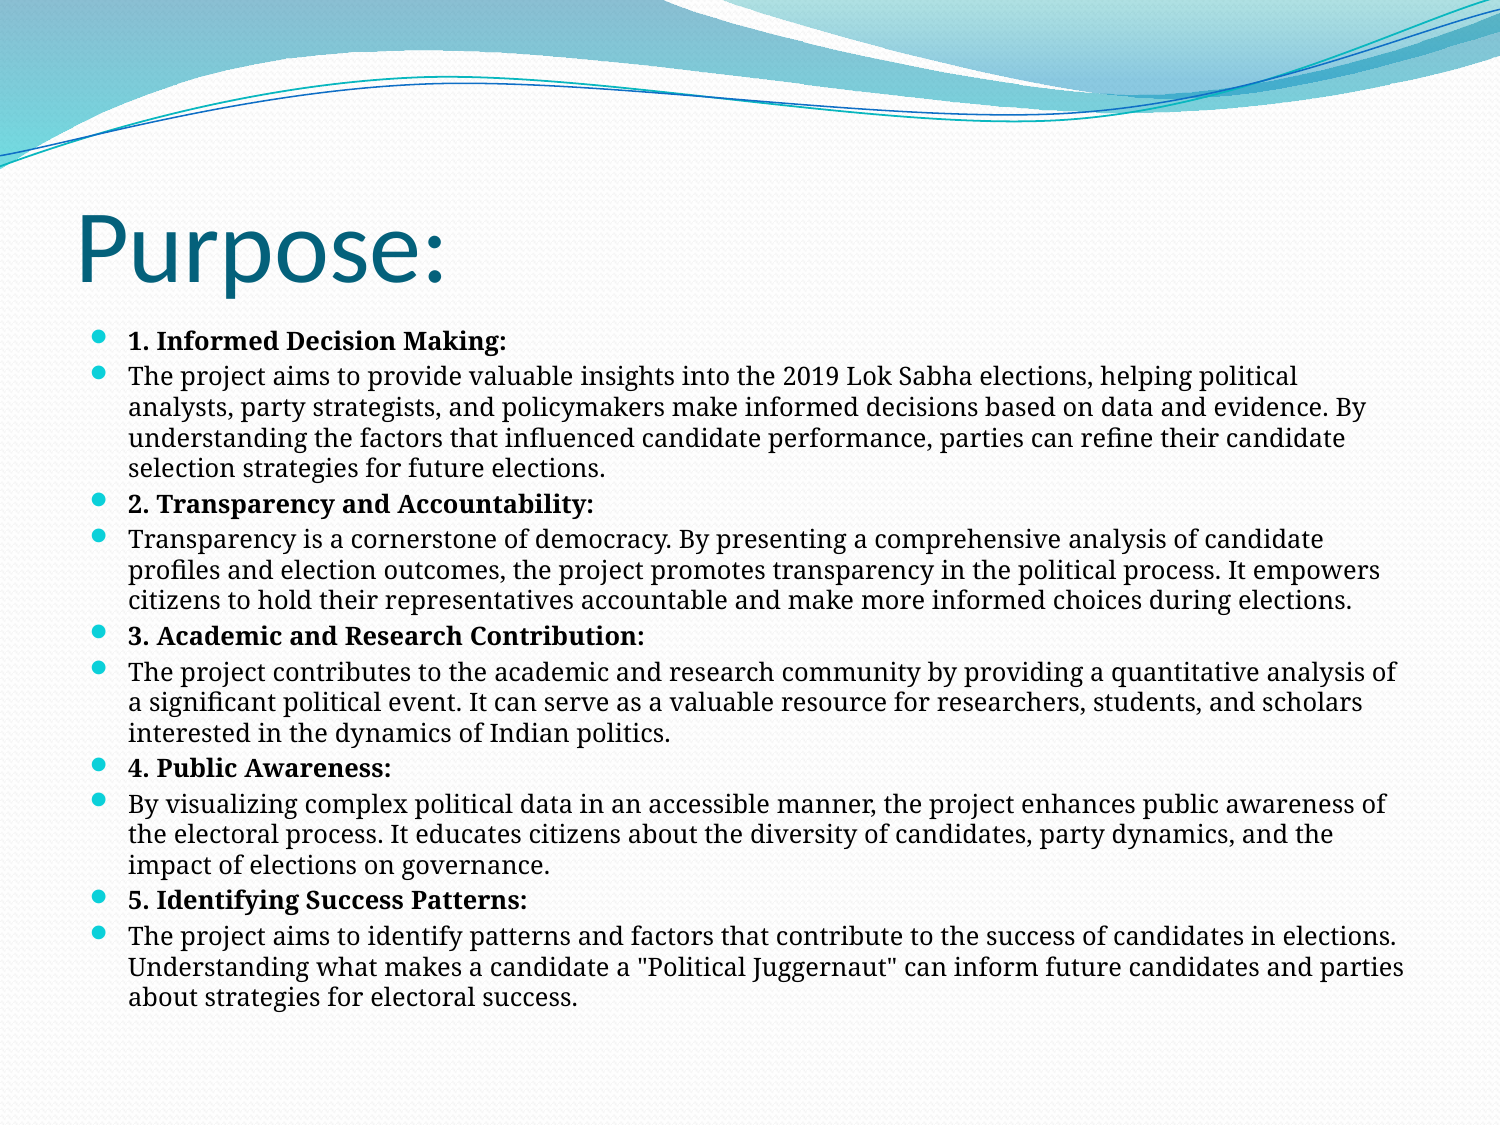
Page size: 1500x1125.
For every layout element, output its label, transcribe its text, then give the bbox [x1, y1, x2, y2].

title Purpose: [75, 115, 1425, 303]
list 1. Informed Decision Making: The project aims to provide valuable insights into the 2019 Lok Sabha elections, helping political analysts, party strategists, and policymakers make informed decisions based on data and evidence. By understanding the factors that influenced candidate performance, parties can refine their candidate selection strategies for future elections. 2. Transparency and Accountability: Transparency is a cornerstone of democracy. By presenting a comprehensive analysis of candidate profiles and election outcomes, the project promotes transparency in the political process. It empowers citizens to hold their representatives accountable and make more informed choices during elections. 3. Academic and Research Contribution: The project contributes to the academic and research community by providing a quantitative analysis of a significant political event. It can serve as a valuable resource for researchers, students, and scholars interested in the dynamics of Indian politics. 4. Public Awareness: By visualizing complex political data in an accessible manner, the project enhances public awareness of the electoral process. It educates citizens about the diversity of candidates, party dynamics, and the impact of elections on governance. 5. Identifying Success Patterns: The project aims to identify patterns and factors that contribute to the success of candidates in elections. Understanding what makes a candidate a "Political Juggernaut" can inform future candidates and parties about strategies for electoral success. [75, 317, 1425, 1038]
